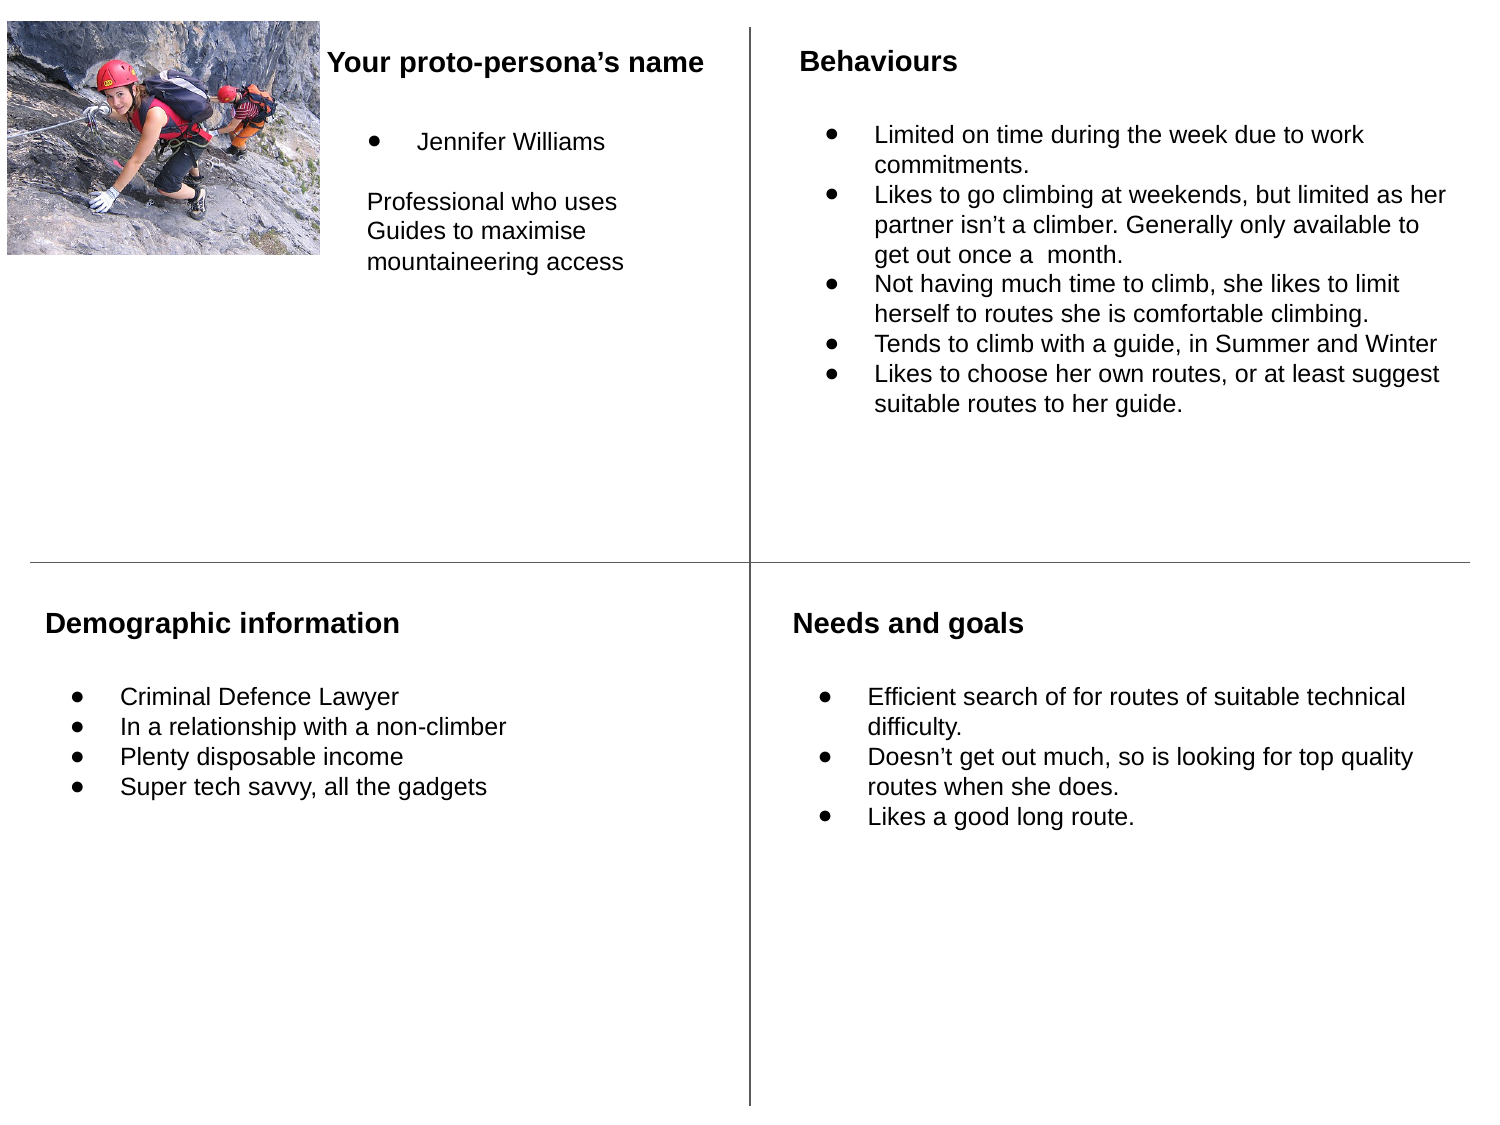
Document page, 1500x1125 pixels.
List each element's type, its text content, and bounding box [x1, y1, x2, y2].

text_box Behaviours [784, 27, 1205, 98]
text_box Demographic information [30, 589, 450, 660]
text_box Efficient search of for routes of suitable technical difficulty. Doesn’t get out much, so is looking for top quality routes when she does. Likes a good long route. [777, 665, 1470, 1091]
picture [7, 21, 320, 256]
text_box Limited on time during the week due to work commitments. Likes to go climbing at weekends, but limited as her partner isn’t a climber. Generally only available to get out once a month. Not having much time to climb, she likes to limit herself to routes she is comfortable climbing. Tends to climb with a guide, in Summer and Winter Likes to choose her own routes, or at least suggest suitable routes to her guide. [784, 103, 1477, 529]
text_box Criminal Defence Lawyer In a relationship with a non-climber Plenty disposable income Super tech savvy, all the gadgets [30, 665, 723, 1091]
text_box Your proto-persona’s name [324, 28, 732, 100]
text_box Jennifer Williams Professional who uses Guides to maximise mountaineering access [326, 110, 716, 536]
text_box Needs and goals [777, 589, 1198, 660]
